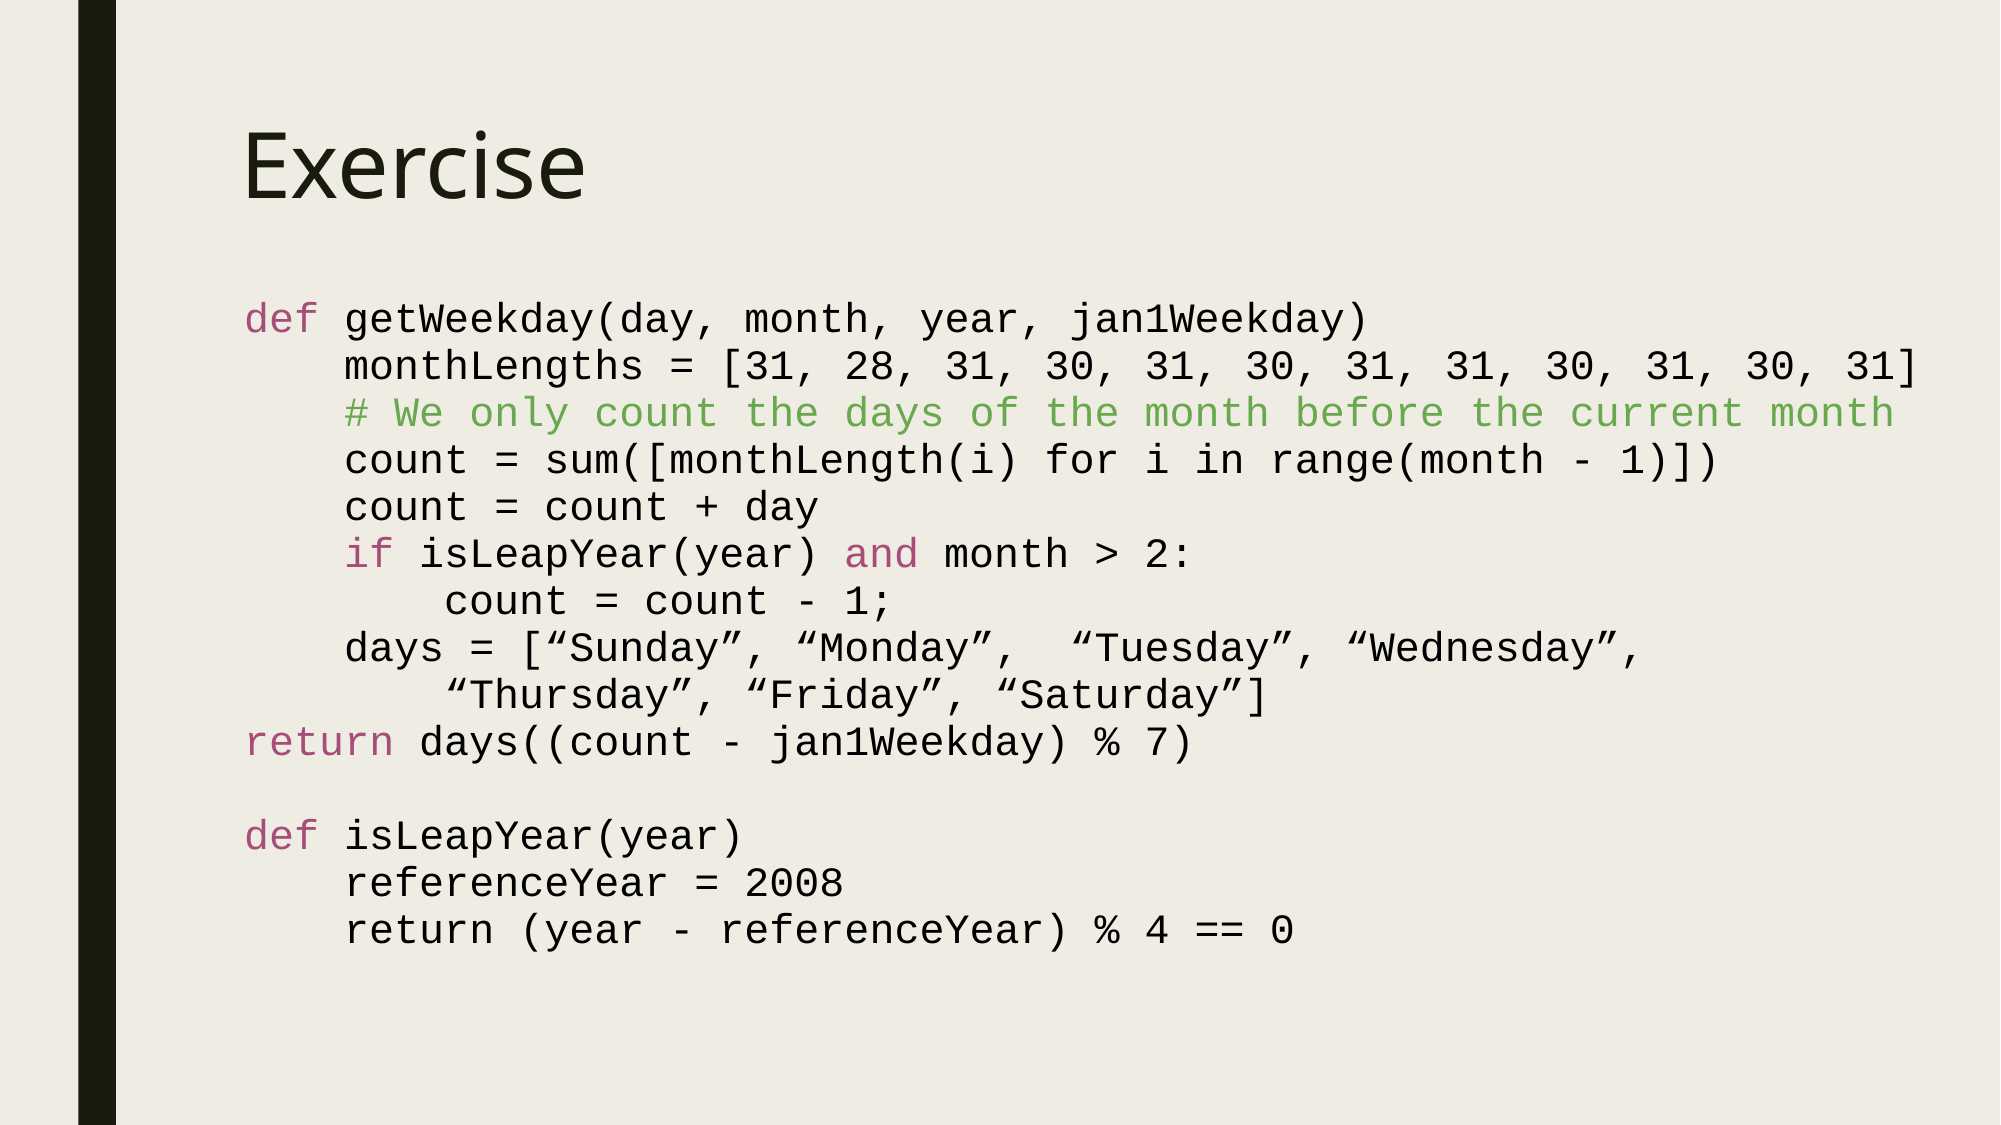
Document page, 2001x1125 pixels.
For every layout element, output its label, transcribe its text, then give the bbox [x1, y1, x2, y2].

list def getWeekday(day, month, year, jan1Weekday) monthLengths = [31, 28, 31, 30, 31, 30, 31, 31, 30, 31, 30, 31] # We only count the days of the month before the current month count = sum([monthLength(i) for i in range(month - 1)]) count = count + day if isLeapYear(year) and month > 2: count = count - 1; days = [“Sunday”, “Monday”, “Tuesday”, “Wednesday”, “Thursday”, “Friday”, “Saturday”] return days((count - jan1Weekday) % 7) def isLeapYear(year) referenceYear = 2008 return (year - referenceYear) % 4 == 0 [154, 287, 1955, 875]
title Exercise [225, 112, 1800, 287]
